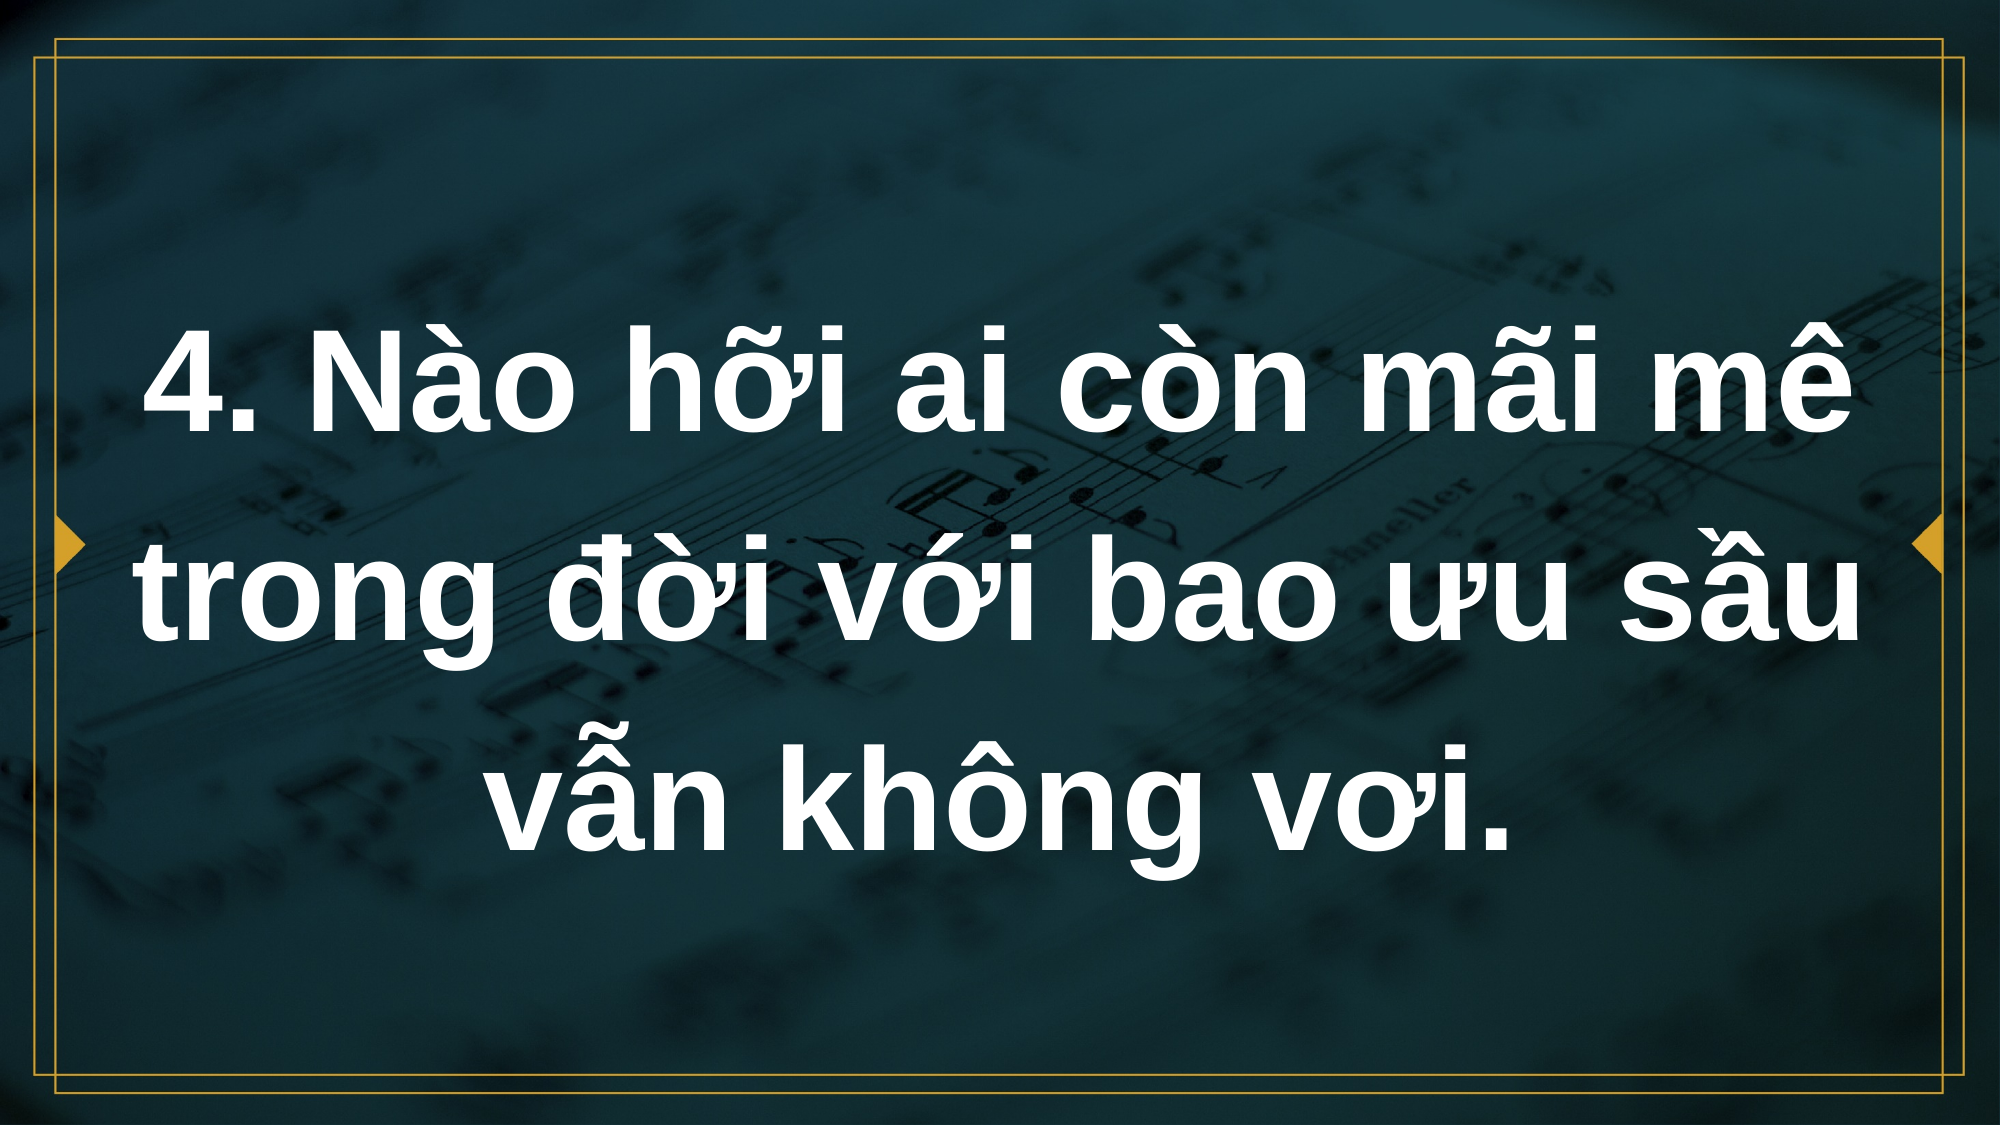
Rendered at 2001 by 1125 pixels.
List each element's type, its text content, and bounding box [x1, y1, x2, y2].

title 4. Nào hỡi ai còn mãi mê trong đời với bao ưu sầu vẫn không vơi. [55, 53, 1945, 1077]
picture [0, 0, 2000, 1125]
